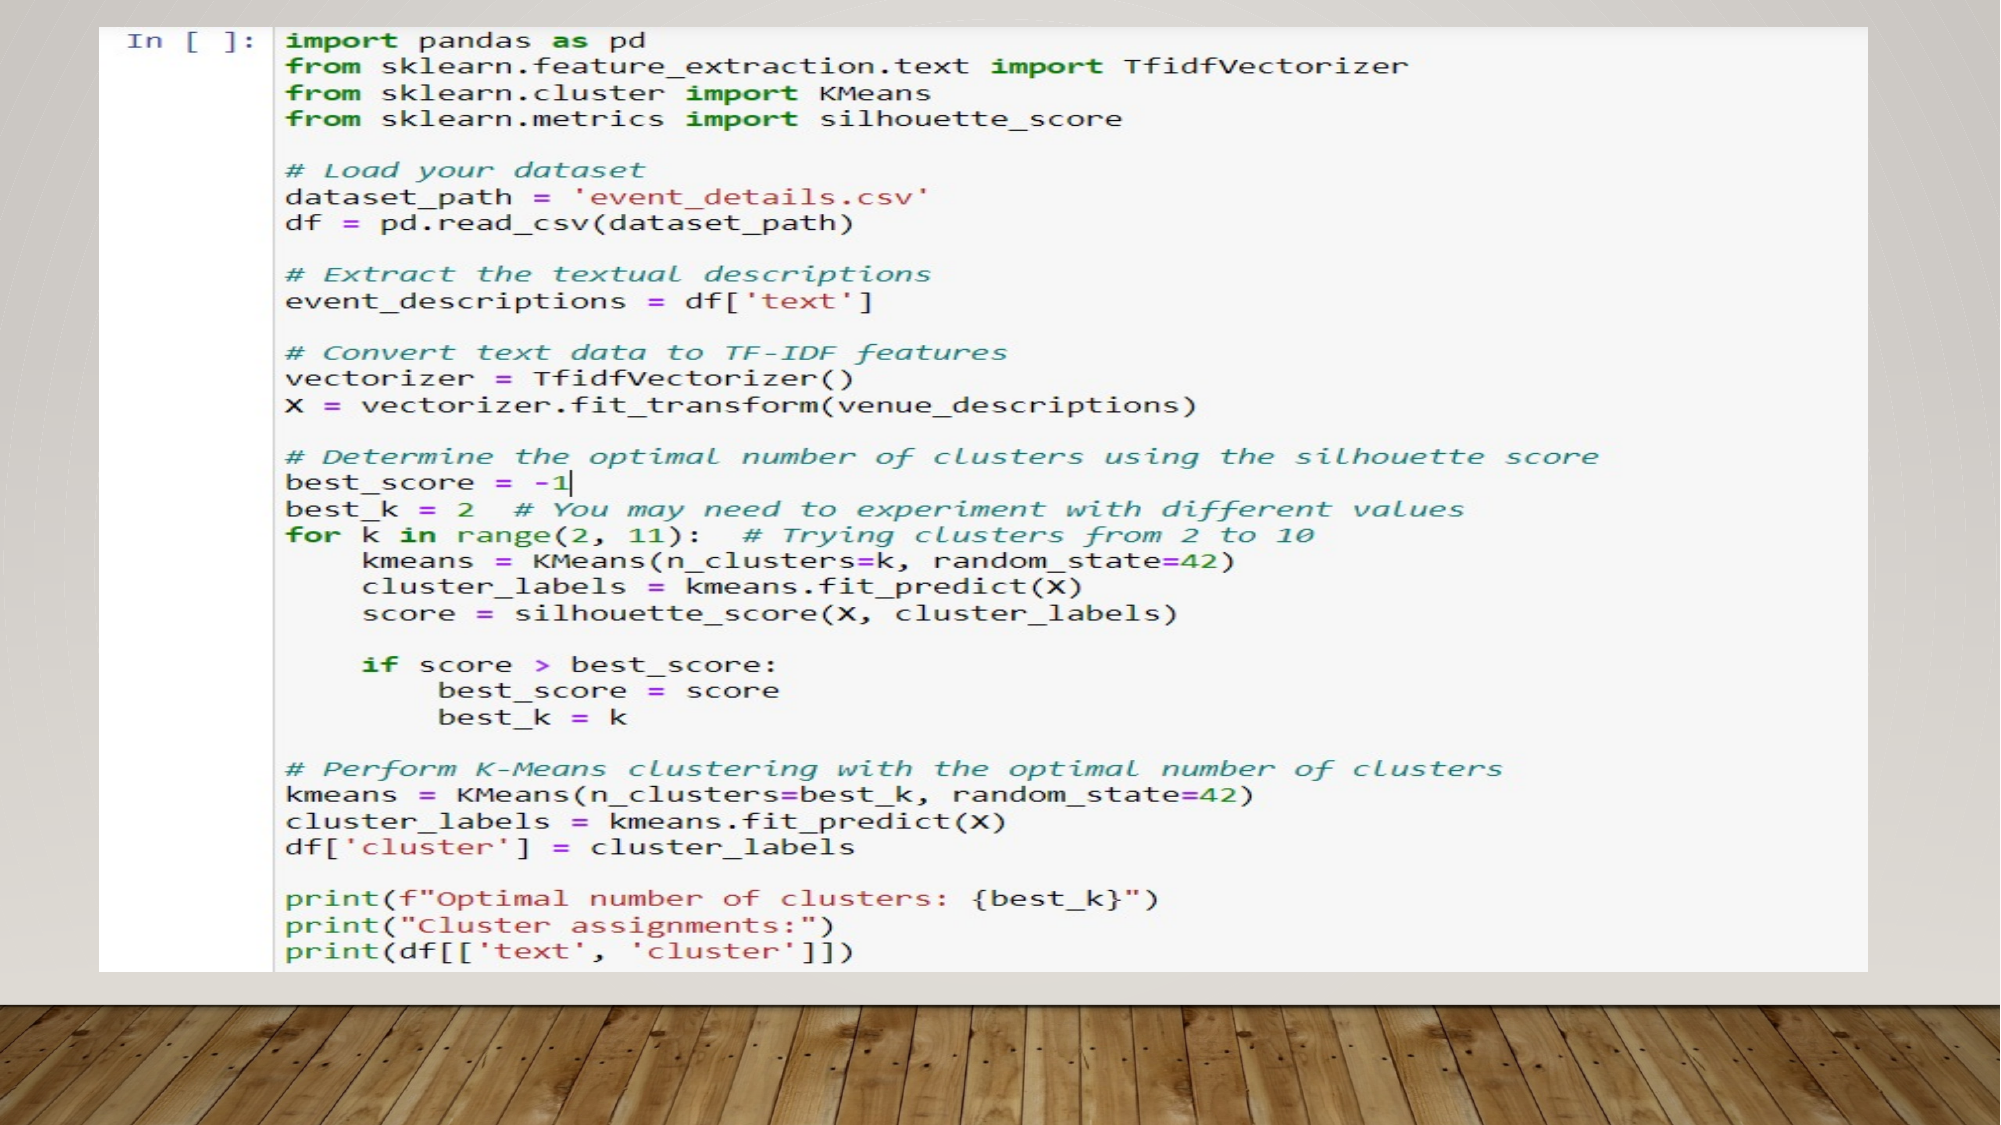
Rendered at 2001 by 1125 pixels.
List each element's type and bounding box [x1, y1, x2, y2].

picture [99, 27, 1868, 973]
picture [0, 1005, 2000, 1125]
